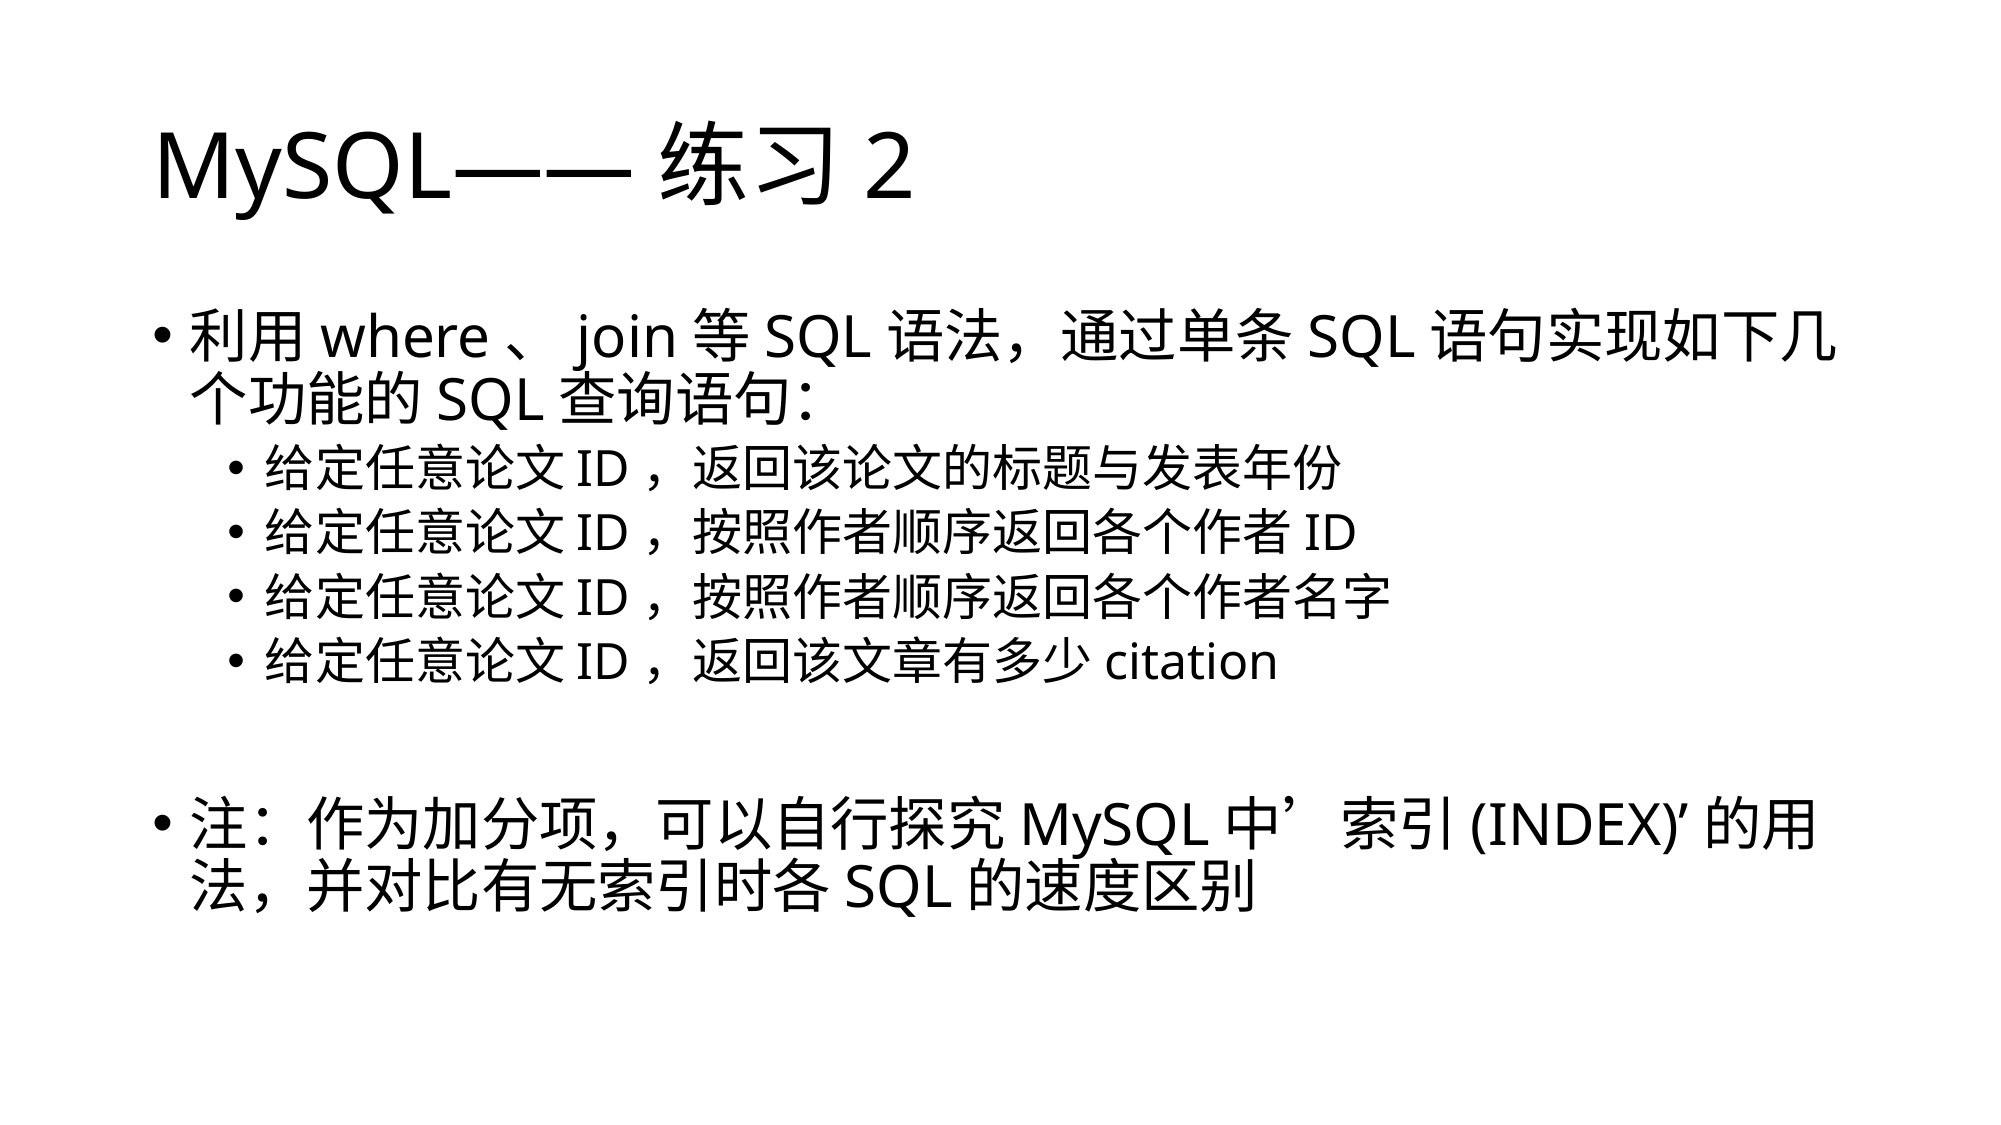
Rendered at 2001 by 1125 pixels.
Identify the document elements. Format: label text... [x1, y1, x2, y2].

list 利用where、join等SQL语法，通过单条SQL语句实现如下几个功能的SQL查询语句： 给定任意论文ID，返回该论文的标题与发表年份 给定任意论文ID，按照作者顺序返回各个作者ID 给定任意论文ID，按照作者顺序返回各个作者名字 给定任意论文ID，返回该文章有多少citation 注：作为加分项，可以自行探究MySQL中’索引(INDEX)’的用法，并对比有无索引时各SQL的速度区别 [137, 299, 1863, 1014]
title MySQL——练习2 [137, 59, 1863, 278]
